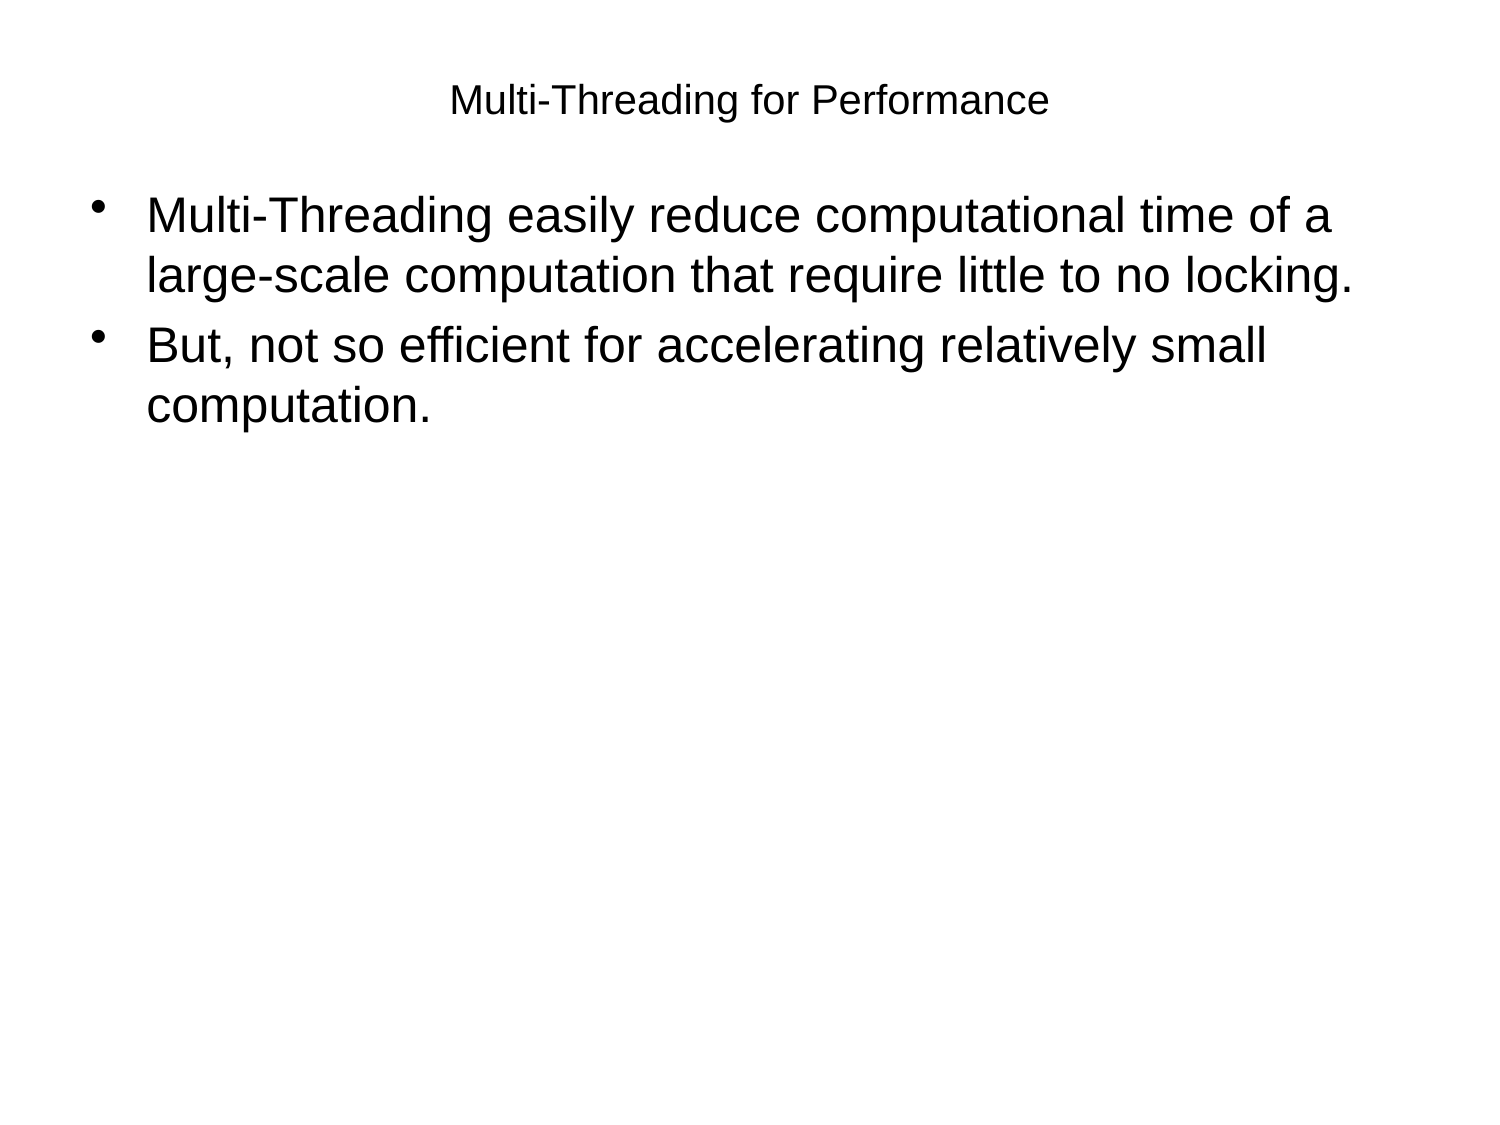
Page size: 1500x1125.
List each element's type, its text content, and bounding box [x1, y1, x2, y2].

list Multi-Threading easily reduce computational time of a large-scale computation that require little to no locking. But, not so efficient for accelerating relatively small computation. [75, 174, 1425, 1005]
title Multi-Threading for Performance [75, 45, 1425, 150]
